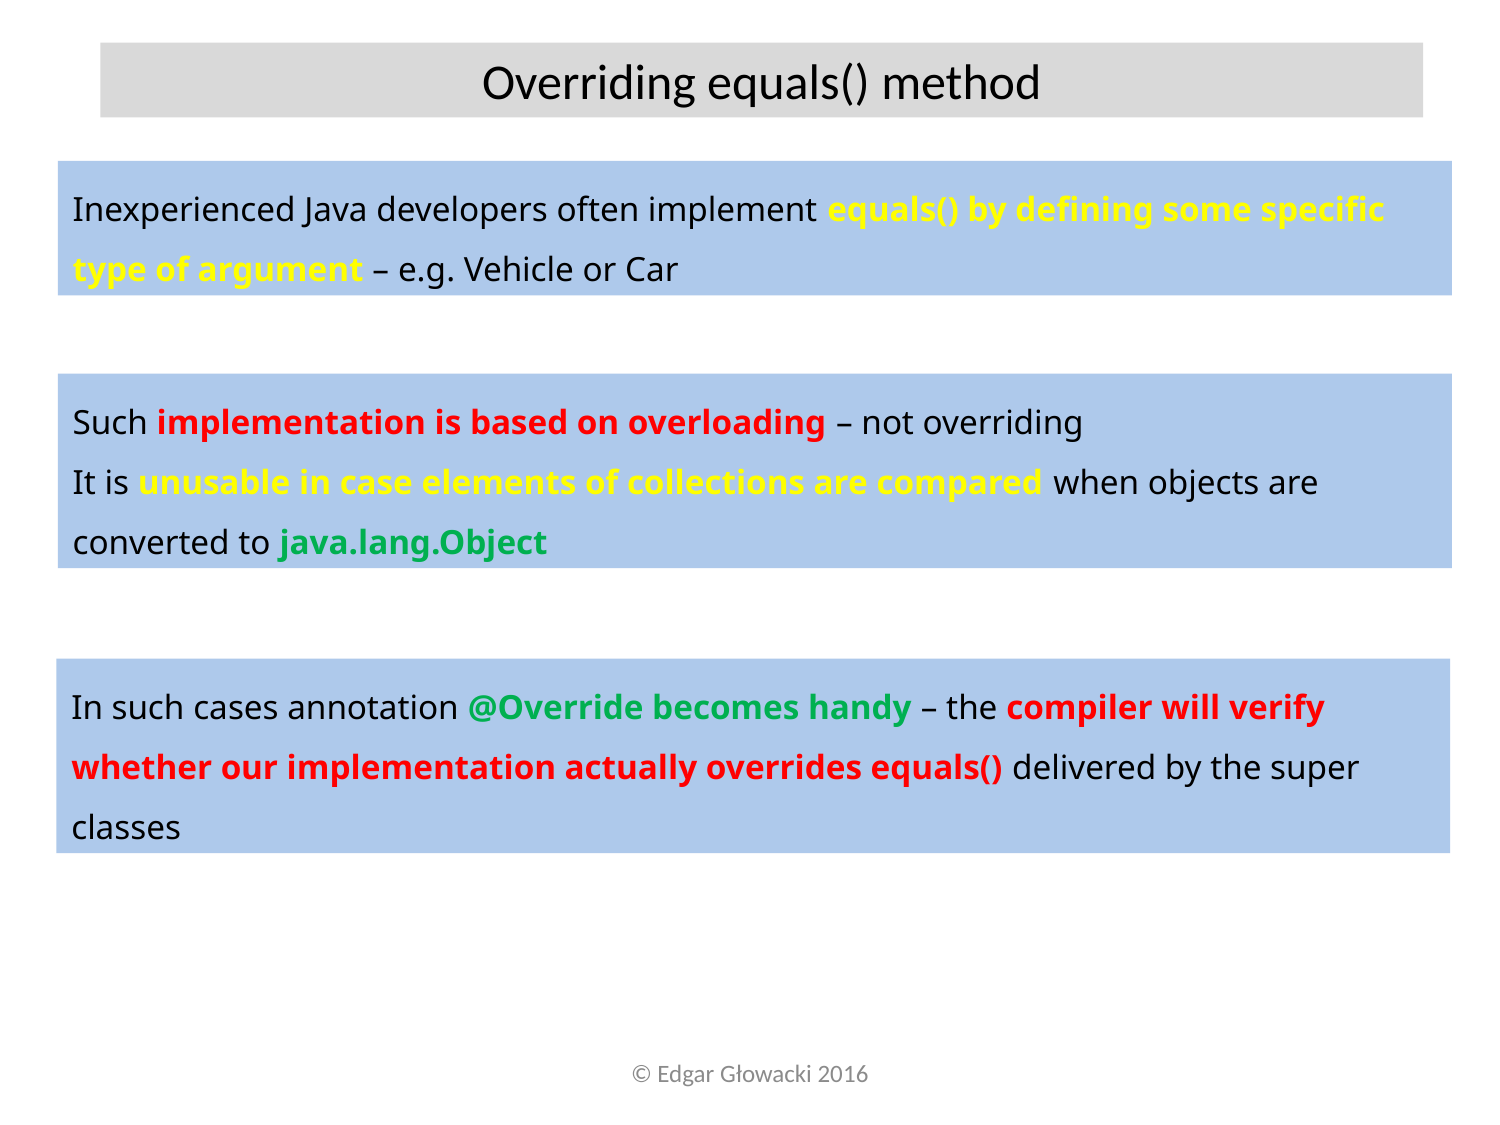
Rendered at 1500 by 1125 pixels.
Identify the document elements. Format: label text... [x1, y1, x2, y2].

text_box In such cases annotation @Override becomes handy – the compiler will verify whether our implementation actually overrides equals() delivered by the super classes [56, 658, 1451, 854]
text_box Overriding equals() method [100, 42, 1424, 118]
text_box Such implementation is based on overloading – not overriding It is unusable in case elements of collections are compared when objects are converted to java.lang.Object [57, 373, 1452, 569]
text_box Inexperienced Java developers often implement equals() by defining some specific type of argument – e.g. Vehicle or Car [57, 160, 1452, 296]
footer © Edgar Głowacki 2016 [512, 1042, 988, 1103]
